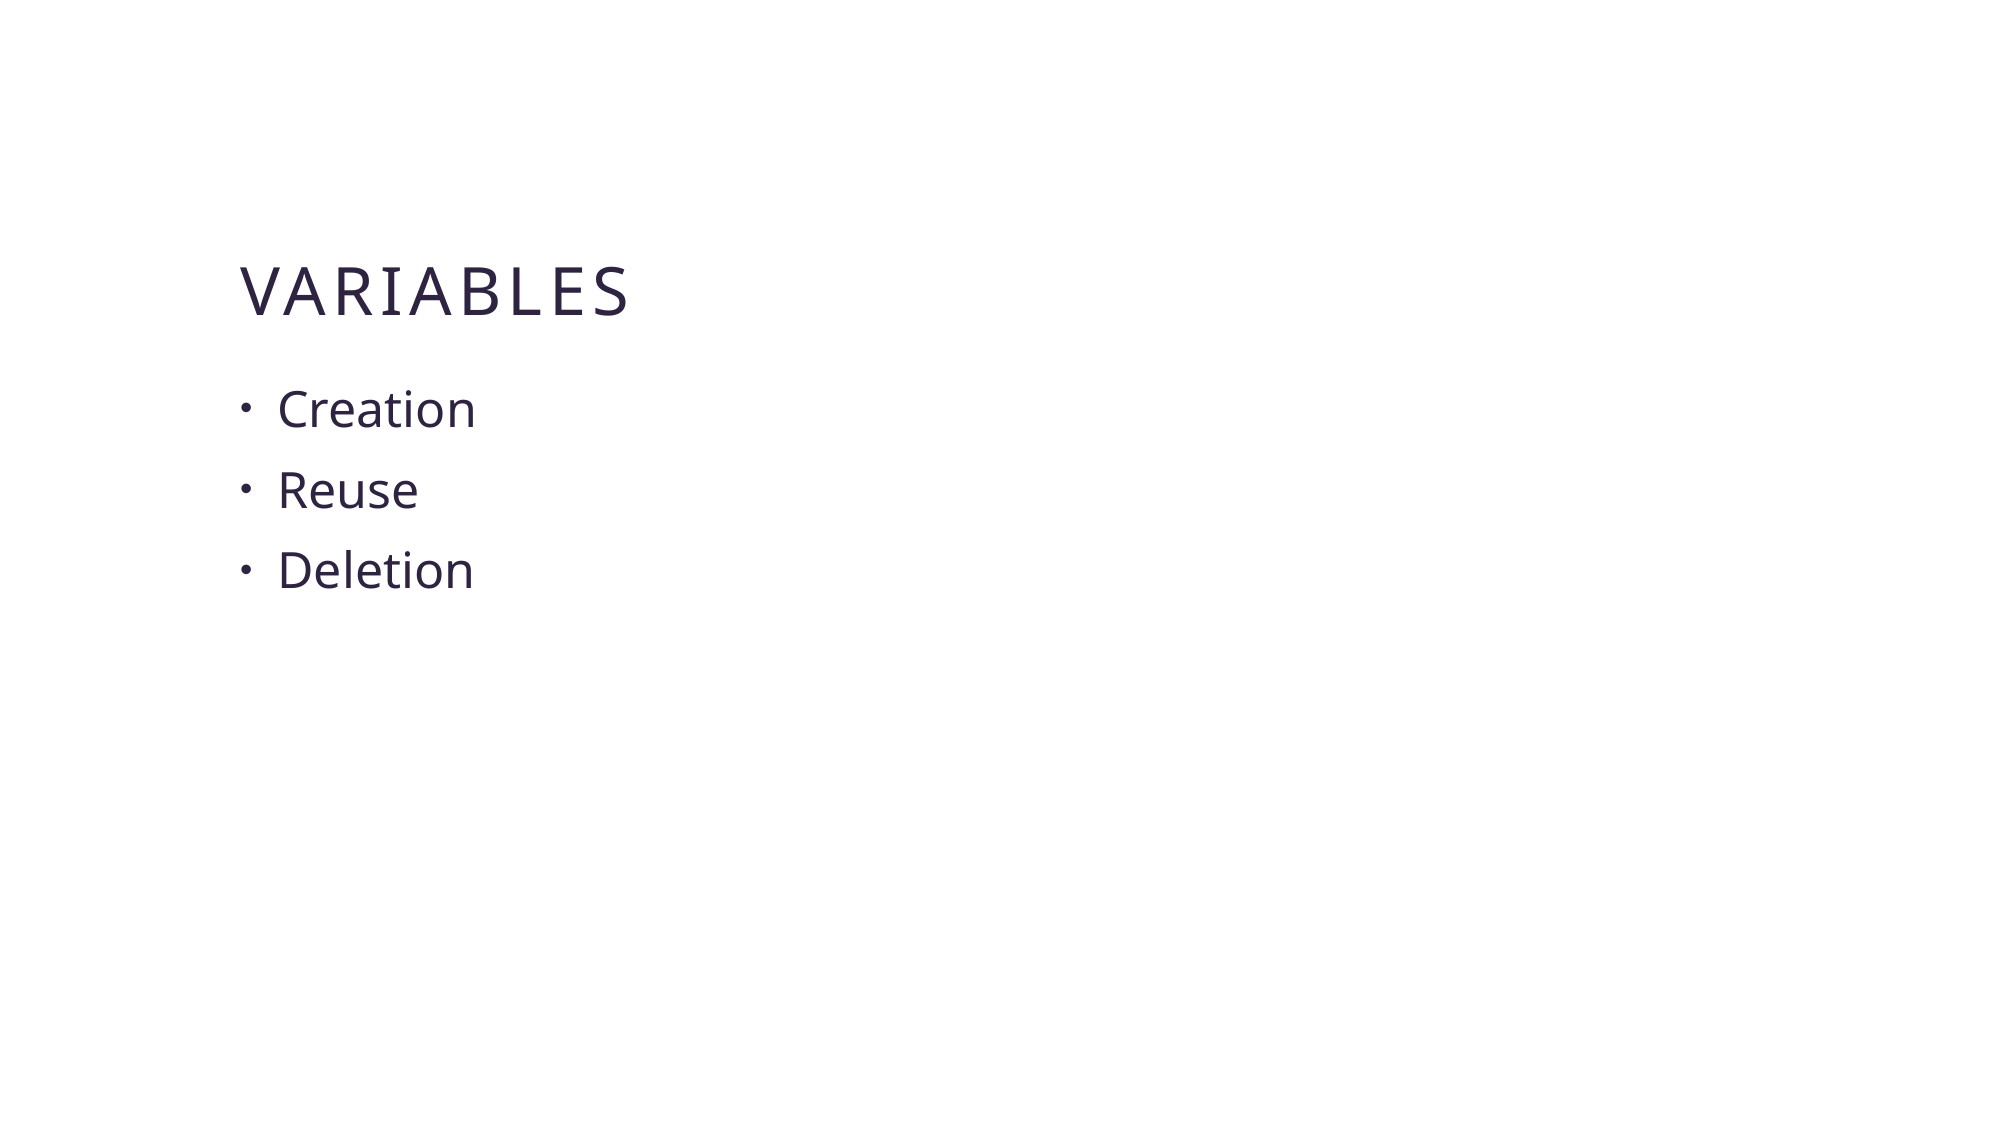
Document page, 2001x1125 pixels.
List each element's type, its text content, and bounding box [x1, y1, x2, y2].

title Variables [225, 112, 1782, 338]
list Creation Reuse Deletion [225, 369, 1782, 1013]
